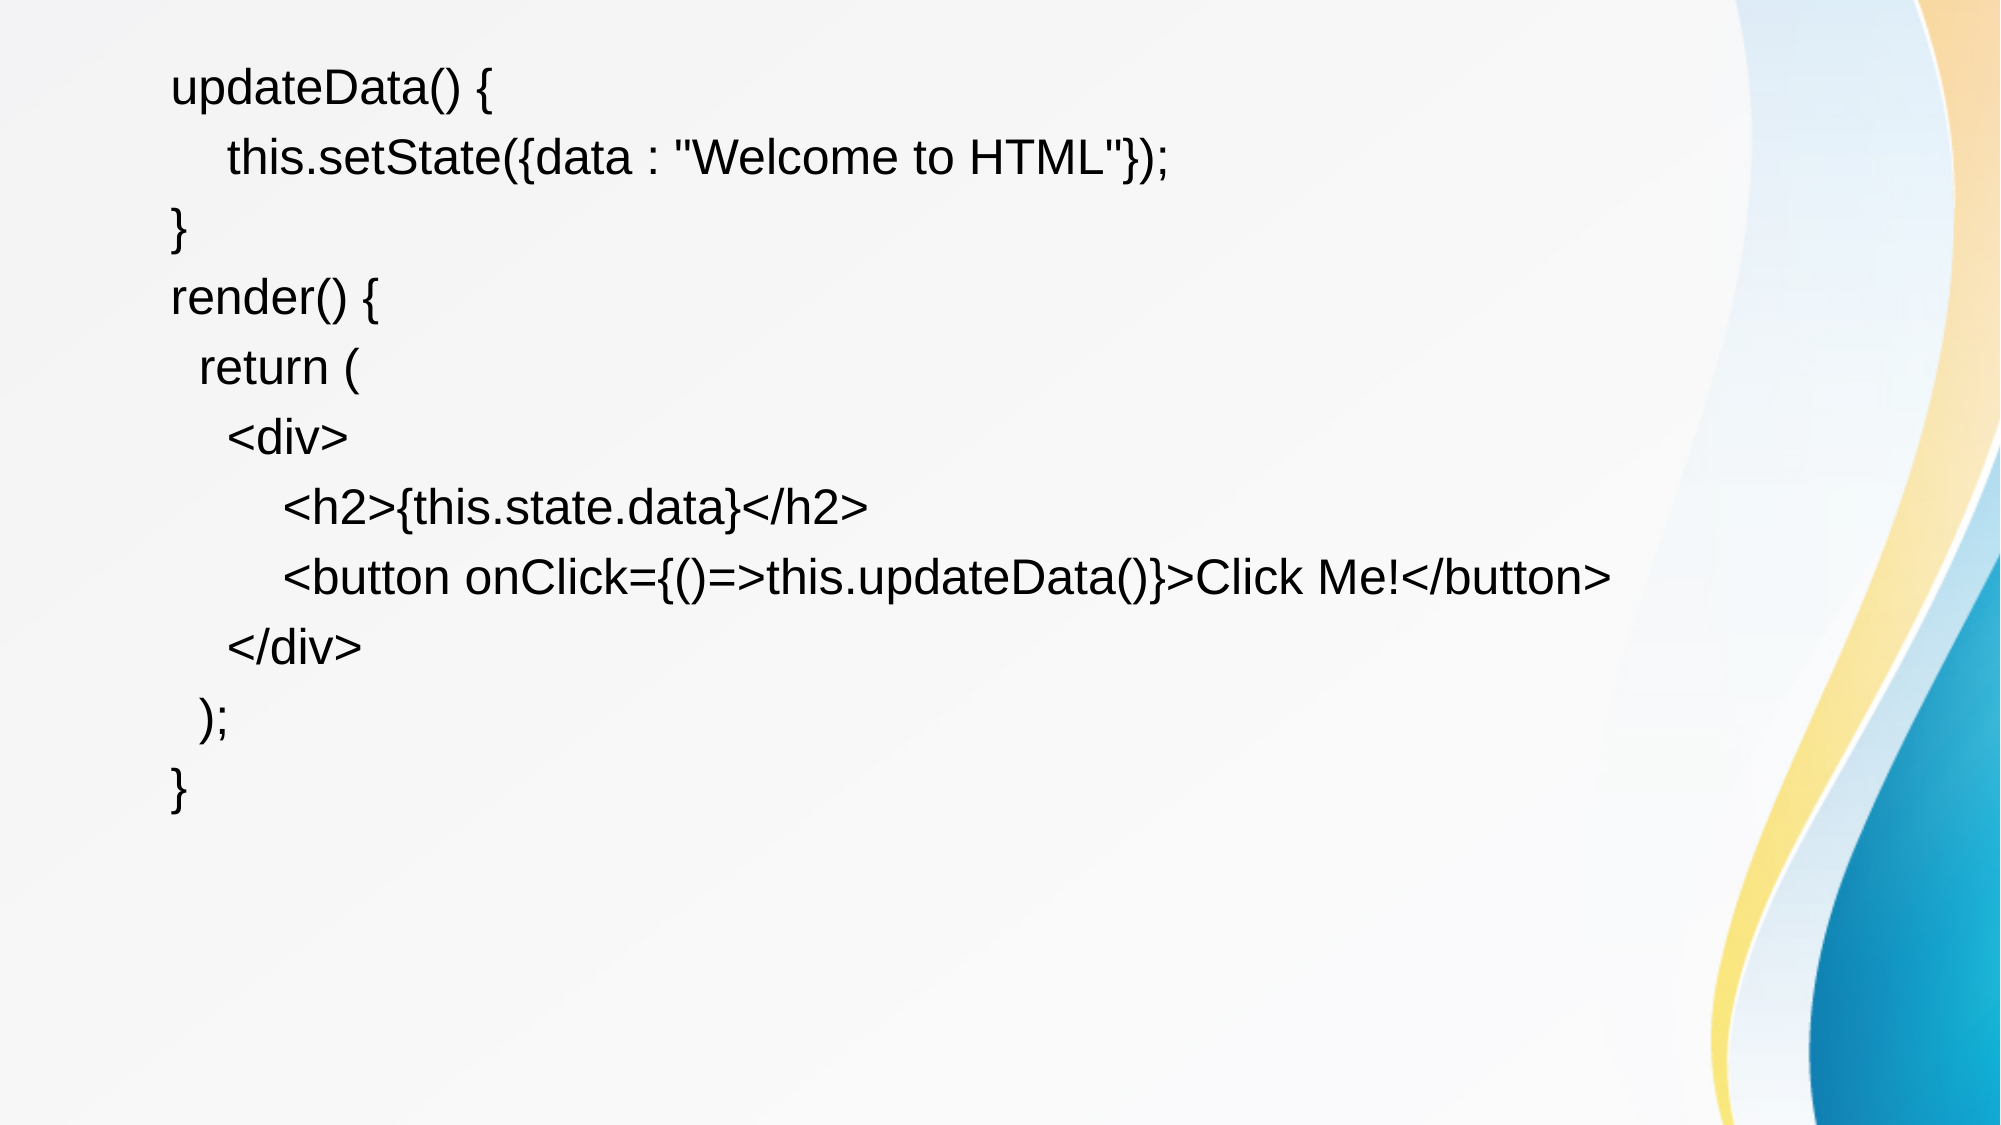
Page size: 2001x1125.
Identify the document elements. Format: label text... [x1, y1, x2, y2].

list updateData() { this.setState({data : "Welcome to HTML"}); } render() { return ( <div> <h2>{this.state.data}</h2> <button onClick={()=>this.updateData()}>Click Me!</button> </div> ); } [99, 46, 1901, 1032]
picture [0, 0, 2001, 1125]
